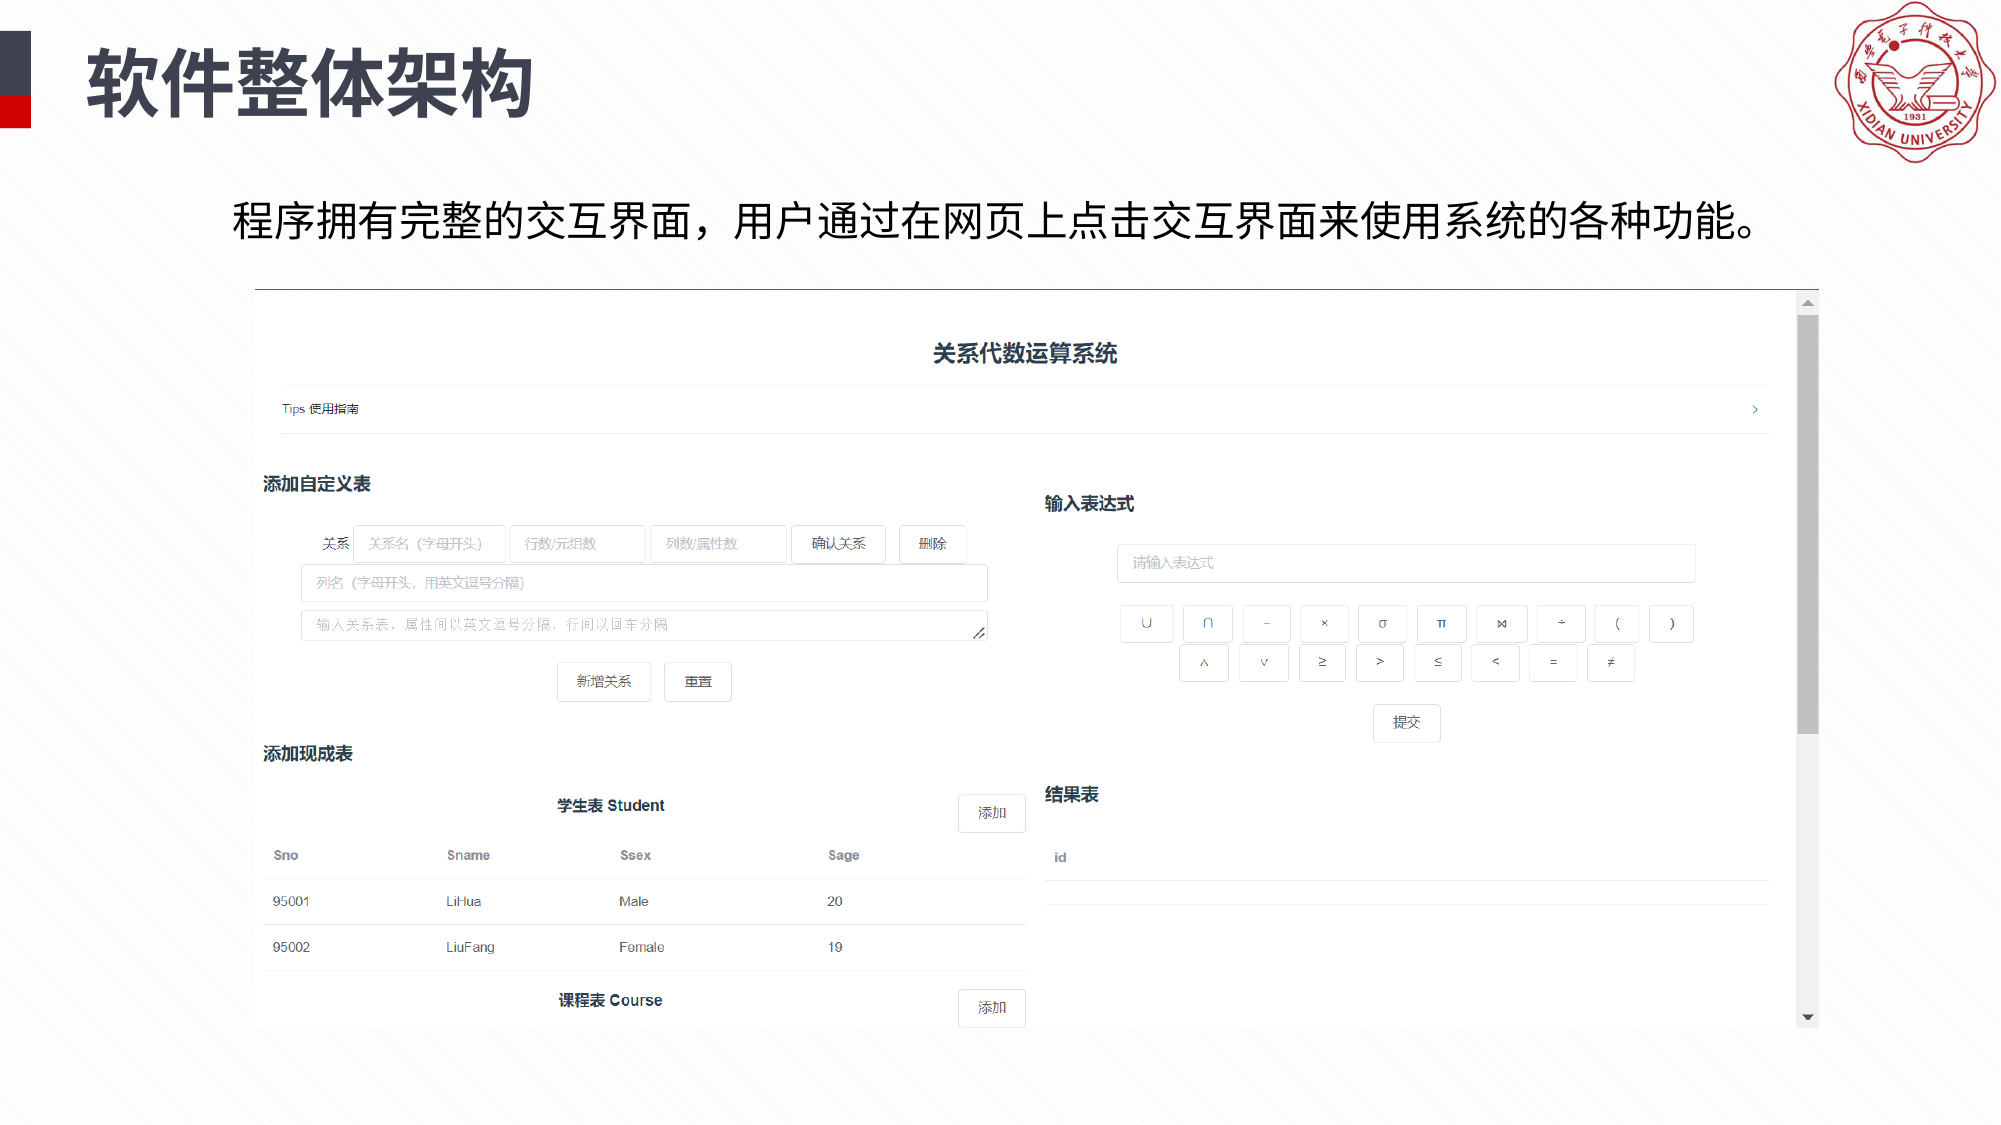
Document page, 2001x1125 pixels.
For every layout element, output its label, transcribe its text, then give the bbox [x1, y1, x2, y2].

text_box 软件整体架构 [70, 29, 551, 134]
picture [1832, 0, 1998, 165]
text_box 程序拥有完整的交互界面，用户通过在网页上点击交互界面来使用系统的各种功能。 [68, 187, 1884, 253]
picture [255, 289, 1819, 1028]
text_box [0, 30, 31, 129]
